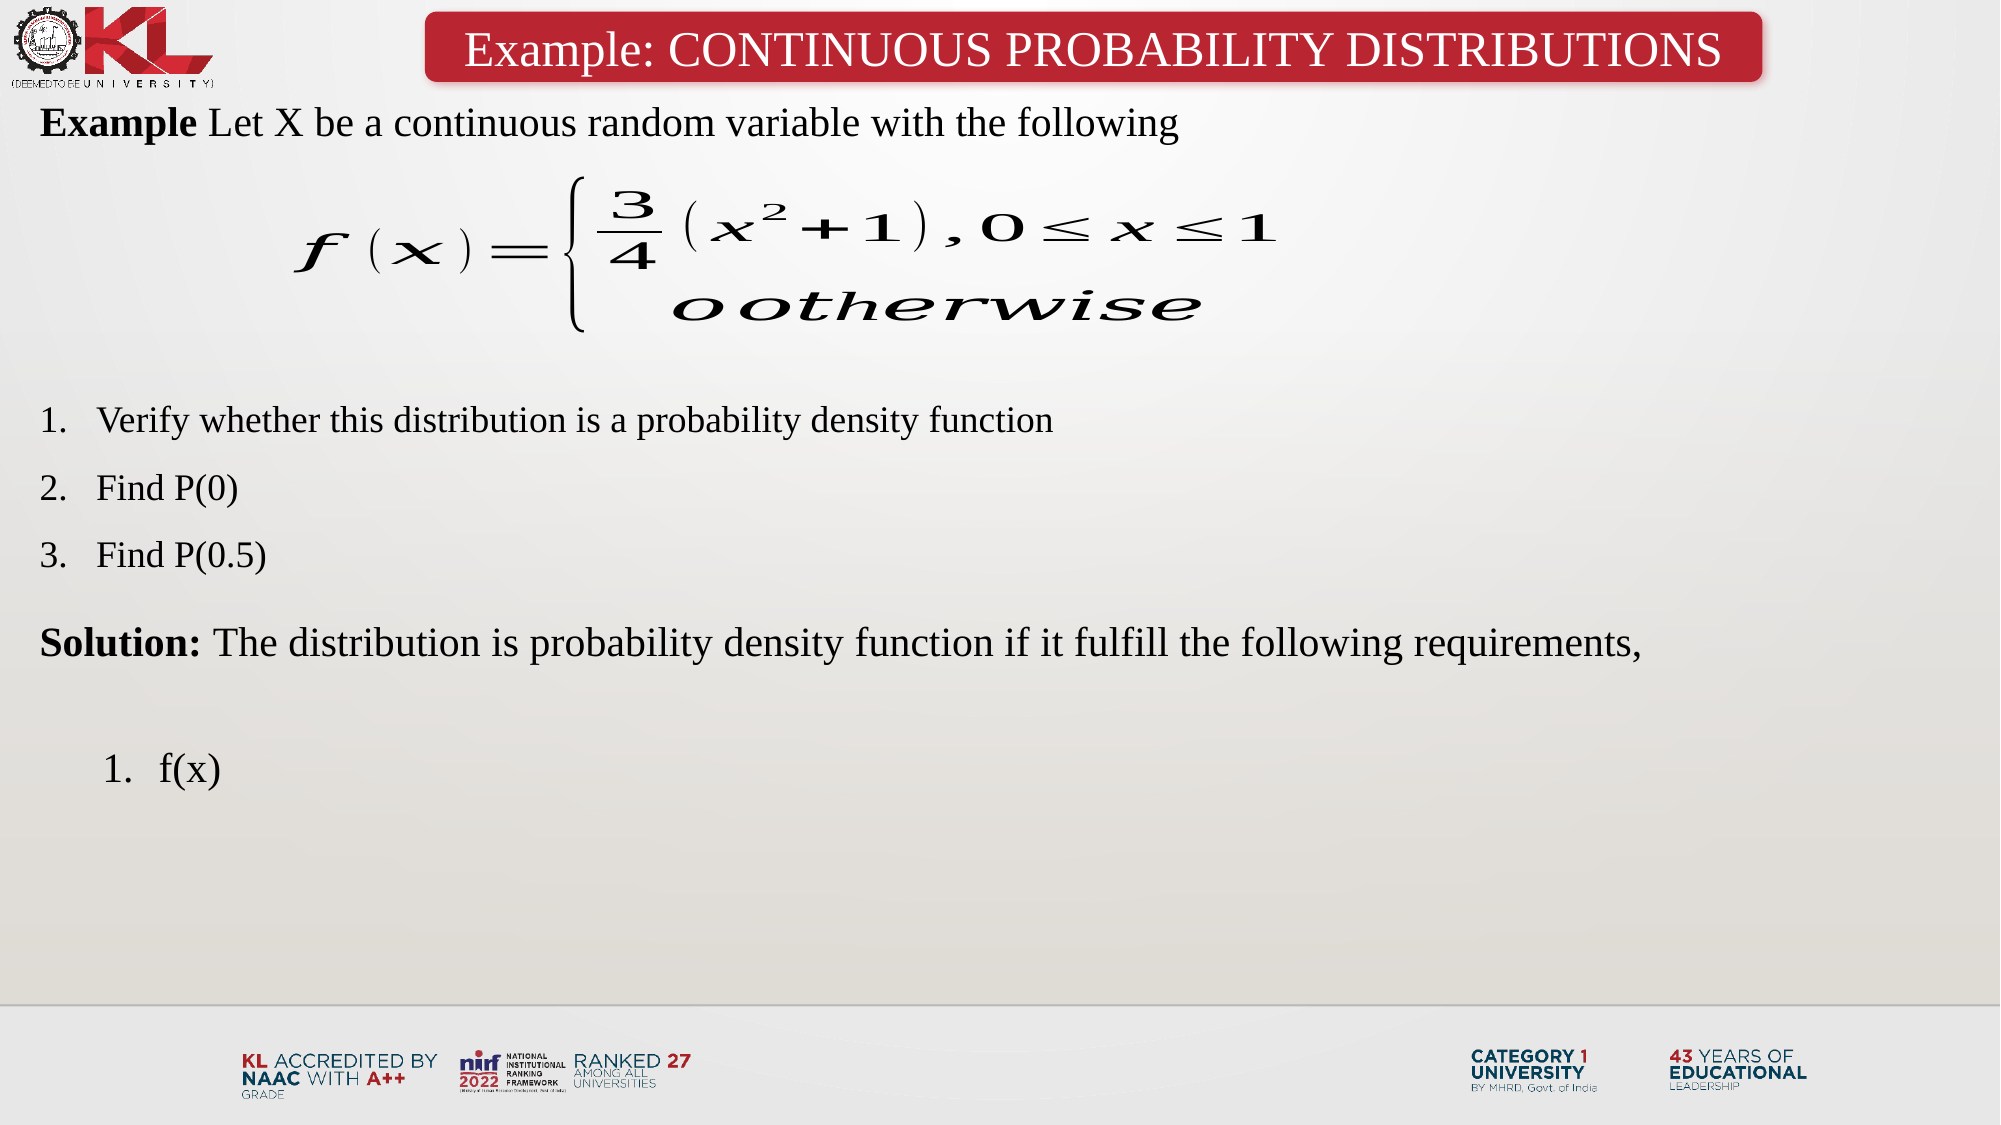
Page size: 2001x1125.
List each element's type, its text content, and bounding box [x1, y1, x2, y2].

picture [238, 1045, 716, 1103]
picture [1447, 1045, 1814, 1101]
text_box Solution: The distribution is probability density function if it fulfill the following requirements, [24, 607, 1728, 673]
picture [12, 5, 213, 88]
text_box Example Let X be a continuous random variable with the following [24, 87, 1907, 153]
text_box Example: CONTINUOUS PROBABILITY DISTRIBUTIONS [423, 10, 1764, 83]
